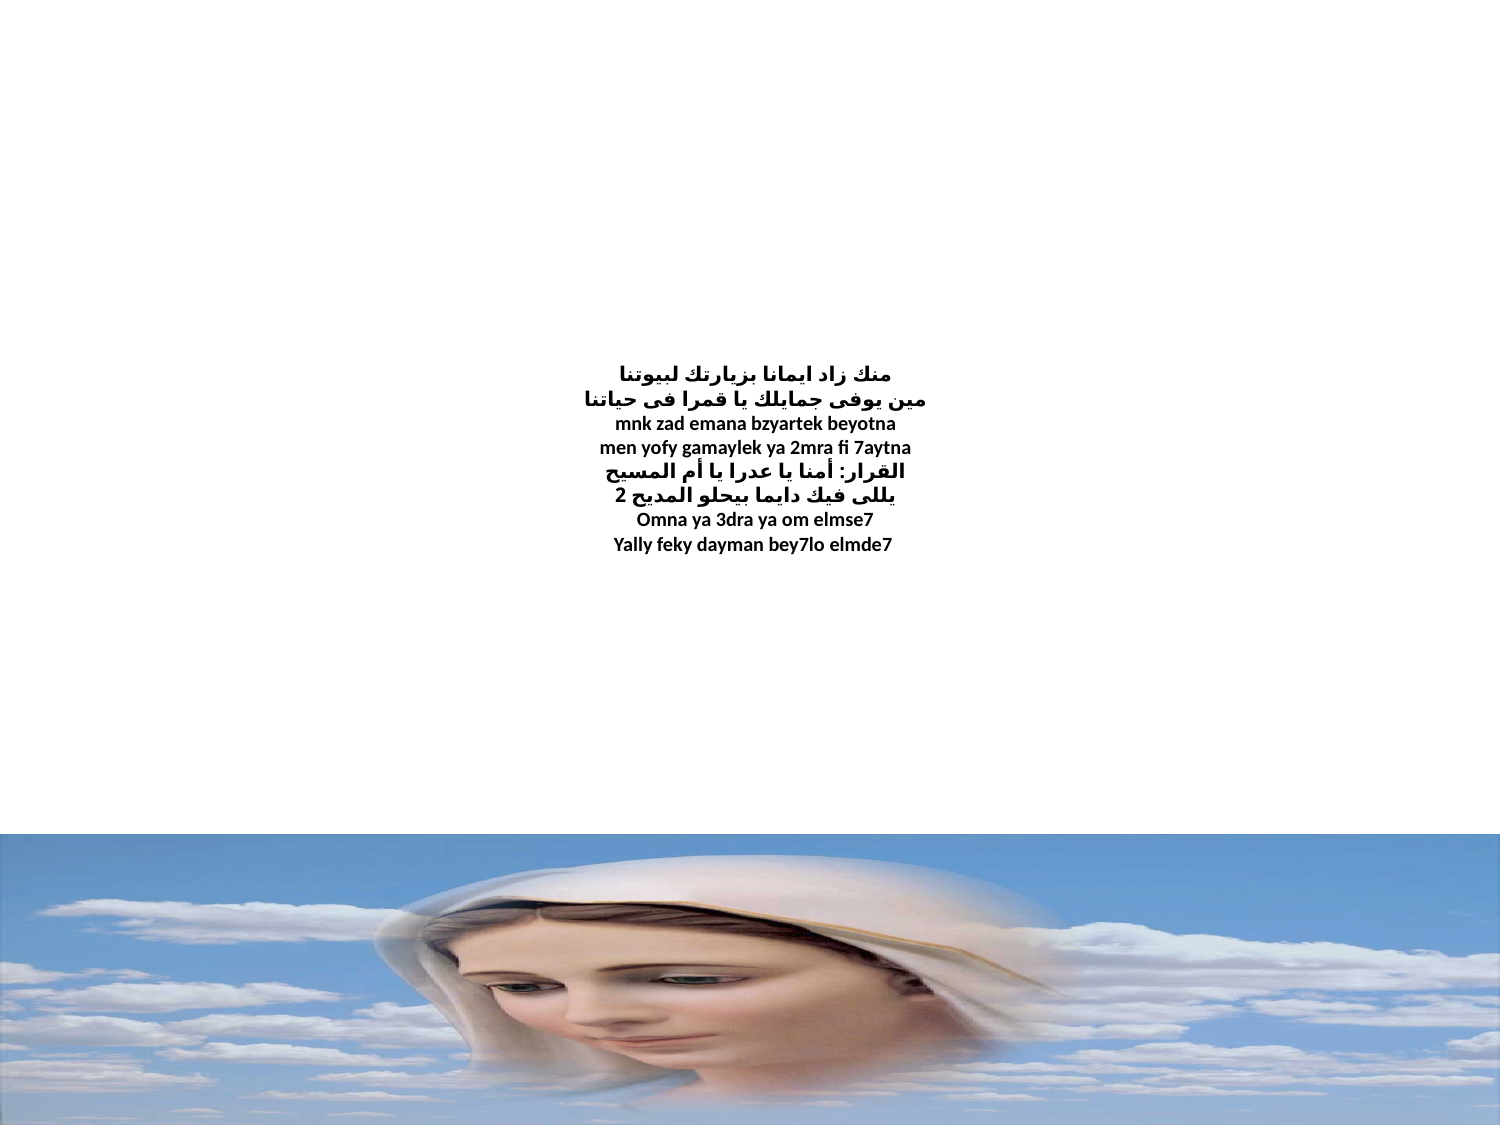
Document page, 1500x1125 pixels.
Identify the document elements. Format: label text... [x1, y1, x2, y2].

picture [0, 833, 1500, 1125]
title منك زاد ايمانا بزيارتك لبيوتنا مين يوفى جمايلك يا قمرا فى حياتنا mnk zad emana bzyartek beyotna men yofy gamaylek ya 2mra fi 7aytna القرار: أمنا يا عدرا يا أم المسيح يللى فيك دايما بيحلو المديح 2 Omna ya 3dra ya om elmse7 Yally feky dayman bey7lo elmde7 [88, 349, 1423, 591]
